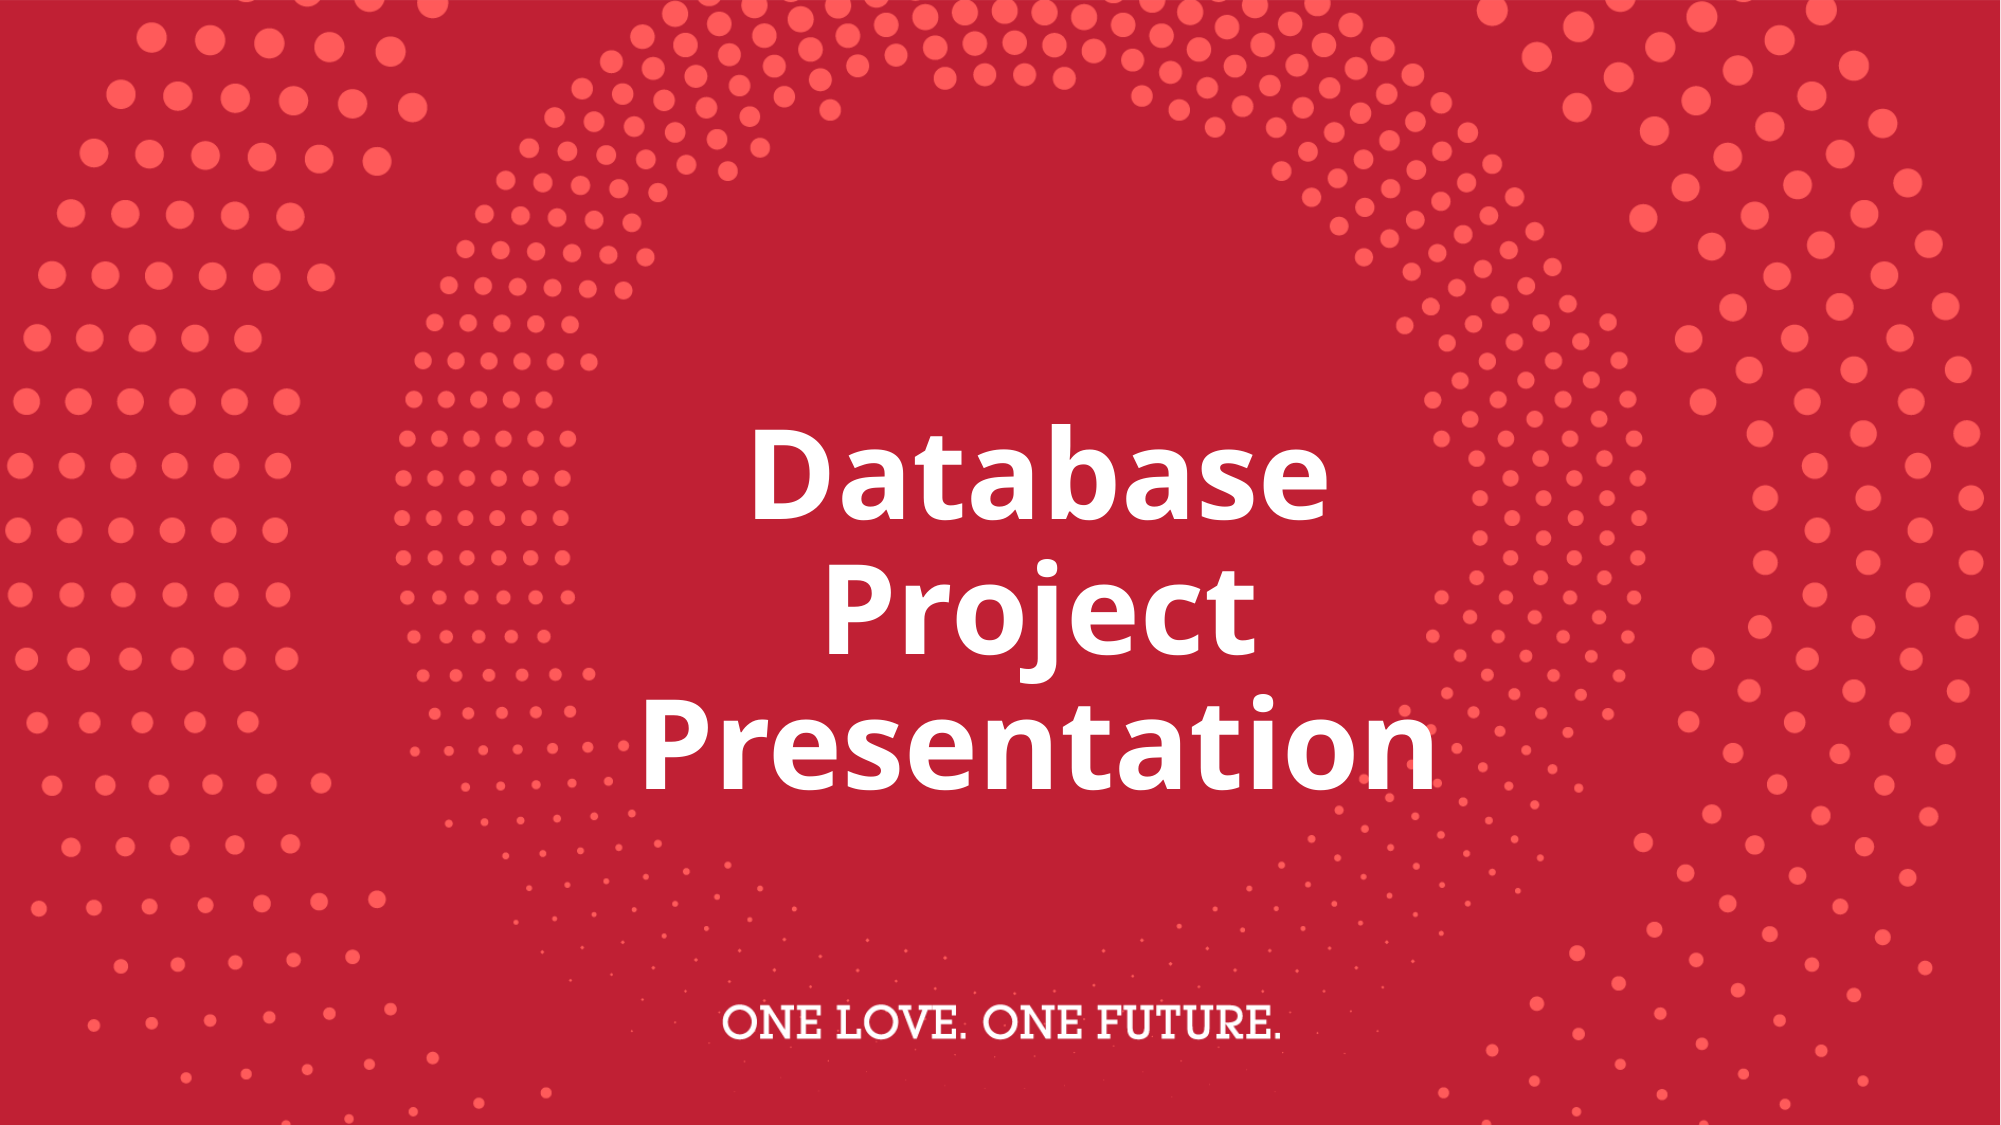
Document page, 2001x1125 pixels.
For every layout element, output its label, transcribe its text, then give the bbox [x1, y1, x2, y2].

title Database Project Presentation [540, 403, 1539, 722]
picture [0, 0, 2001, 1125]
